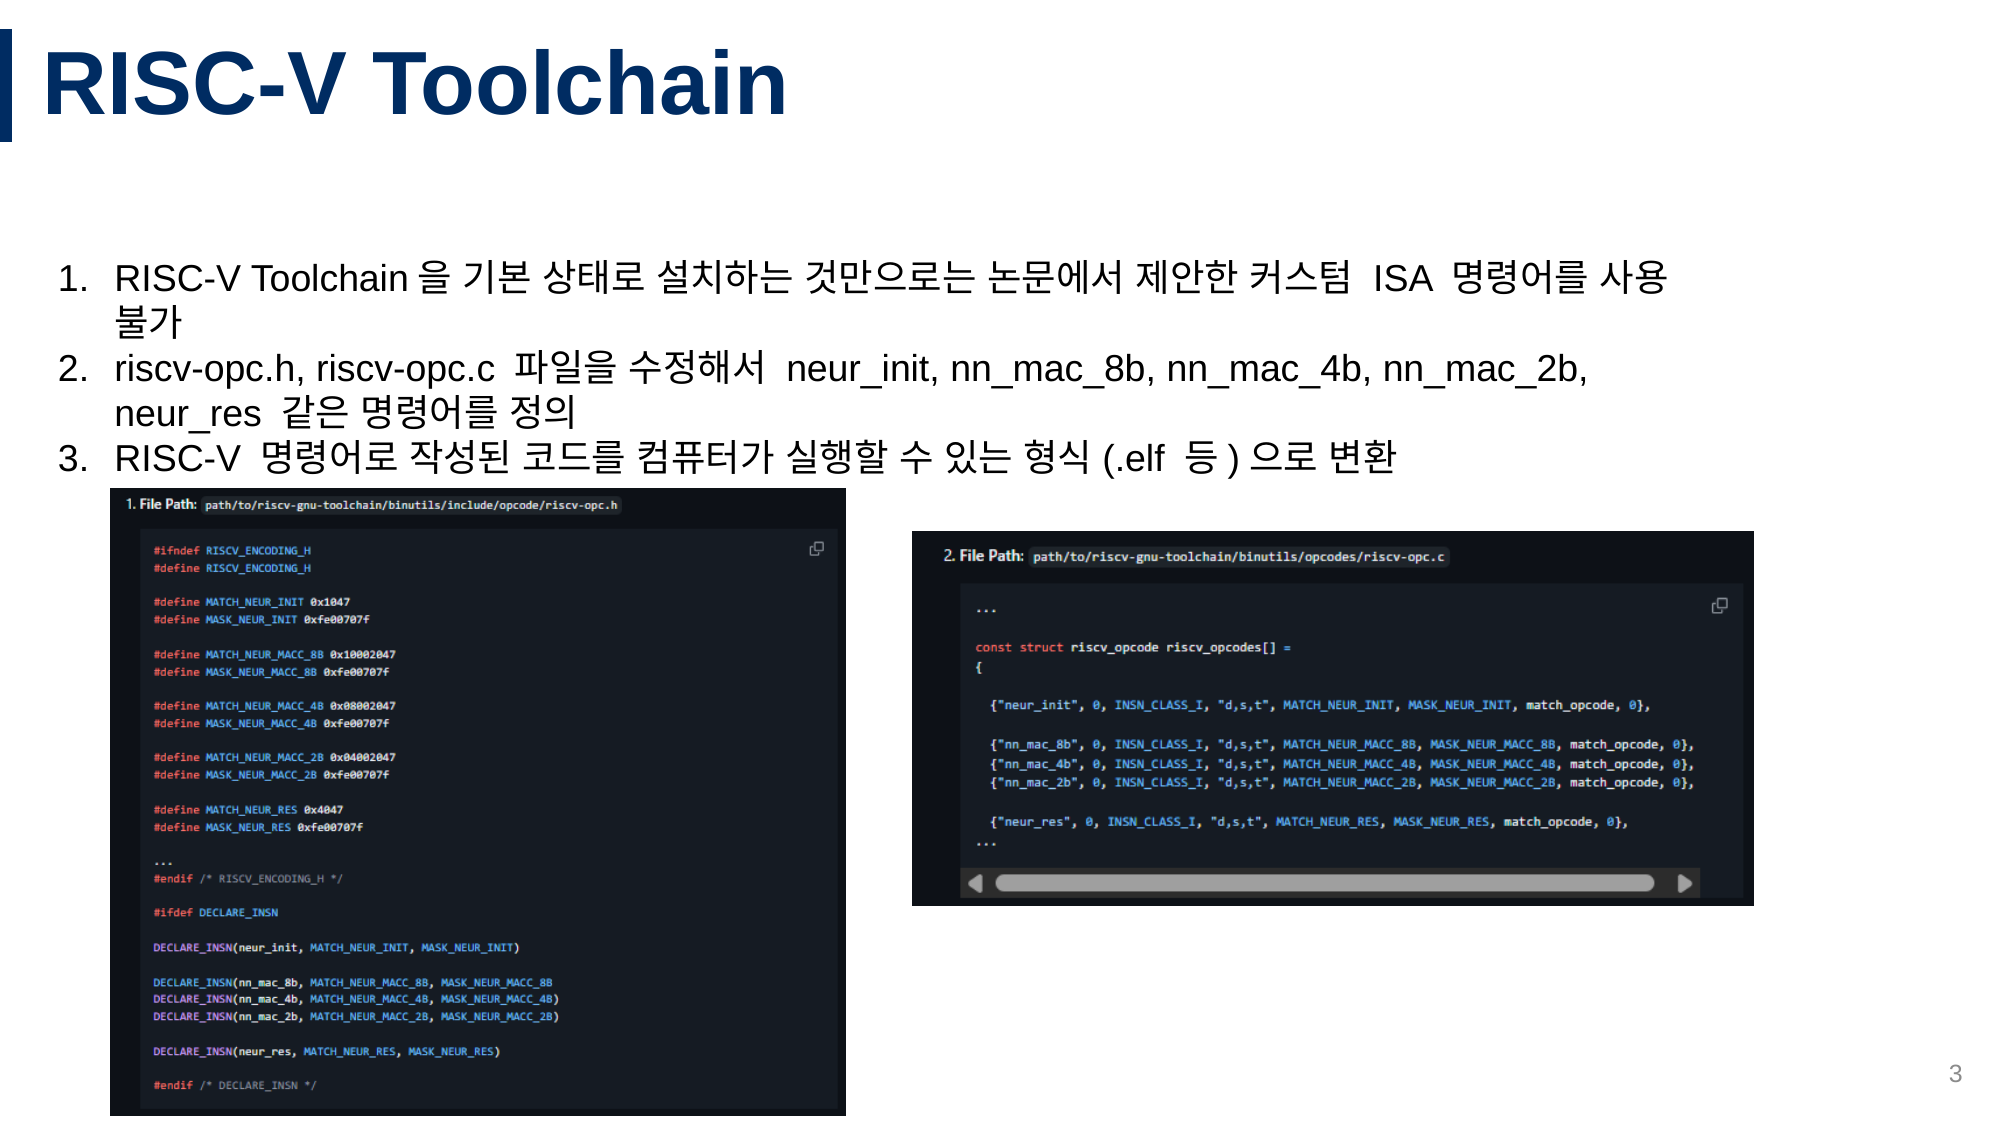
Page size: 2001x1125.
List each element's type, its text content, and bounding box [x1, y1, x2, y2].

title RISC-V Toolchain [27, 28, 2000, 142]
picture [110, 488, 846, 1116]
picture [912, 531, 1754, 906]
slide_number 3 [1527, 1042, 1978, 1103]
text_box RISC-V Toolchain을 기본 상태로 설치하는 것만으로는 논문에서 제안한 커스텀 ISA 명령어를 사용 불가 riscv-opc.h, riscv-opc.c 파일을 수정해서 neur_init, nn_mac_8b, nn_mac_4b, nn_mac_2b, neur_res 같은 명령어를 정의 RISC-V 명령어로 작성된 코드를 컴퓨터가 실행할 수 있는 형식(.elf 등)으로 변환 [43, 246, 1754, 487]
